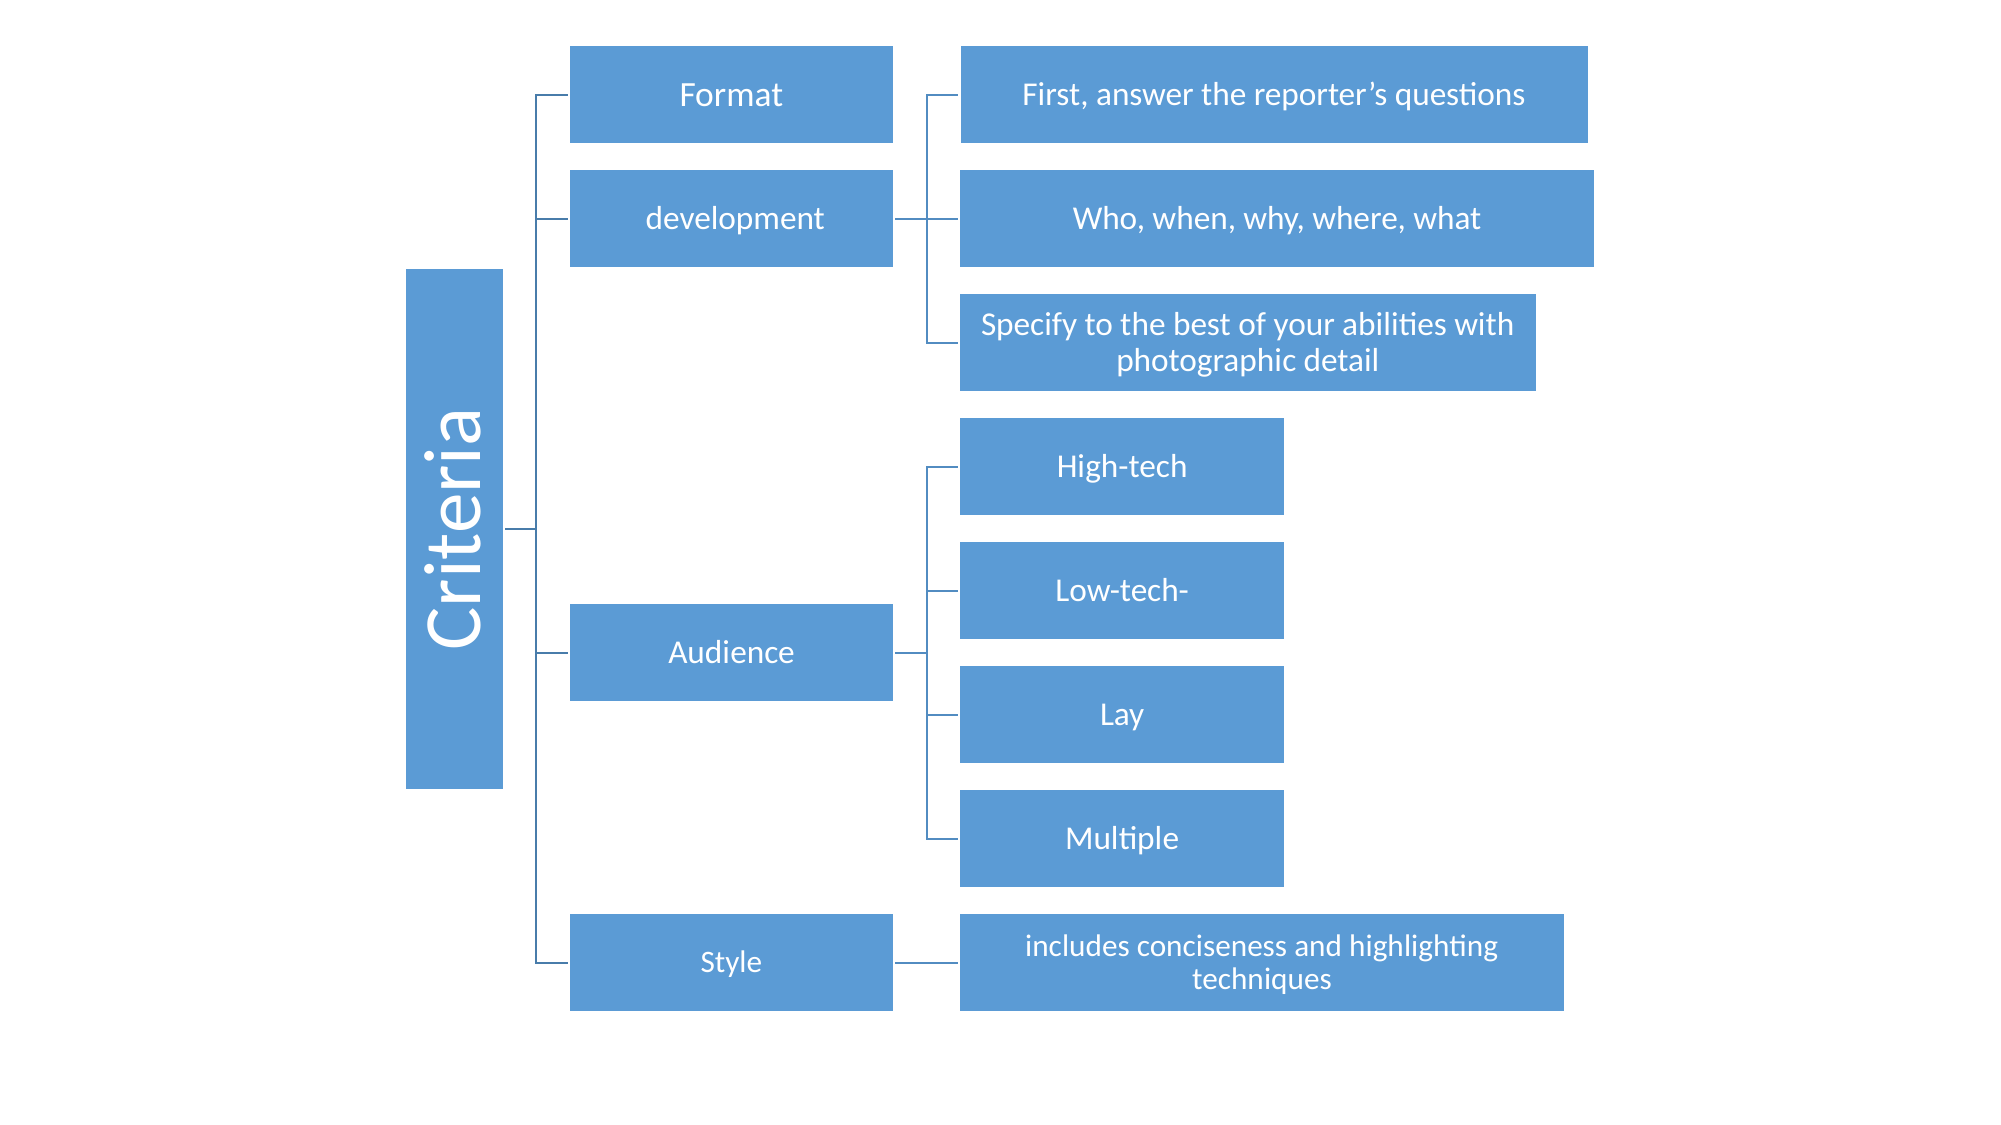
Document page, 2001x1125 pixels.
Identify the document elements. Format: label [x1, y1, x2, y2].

list [137, 44, 1863, 1014]
